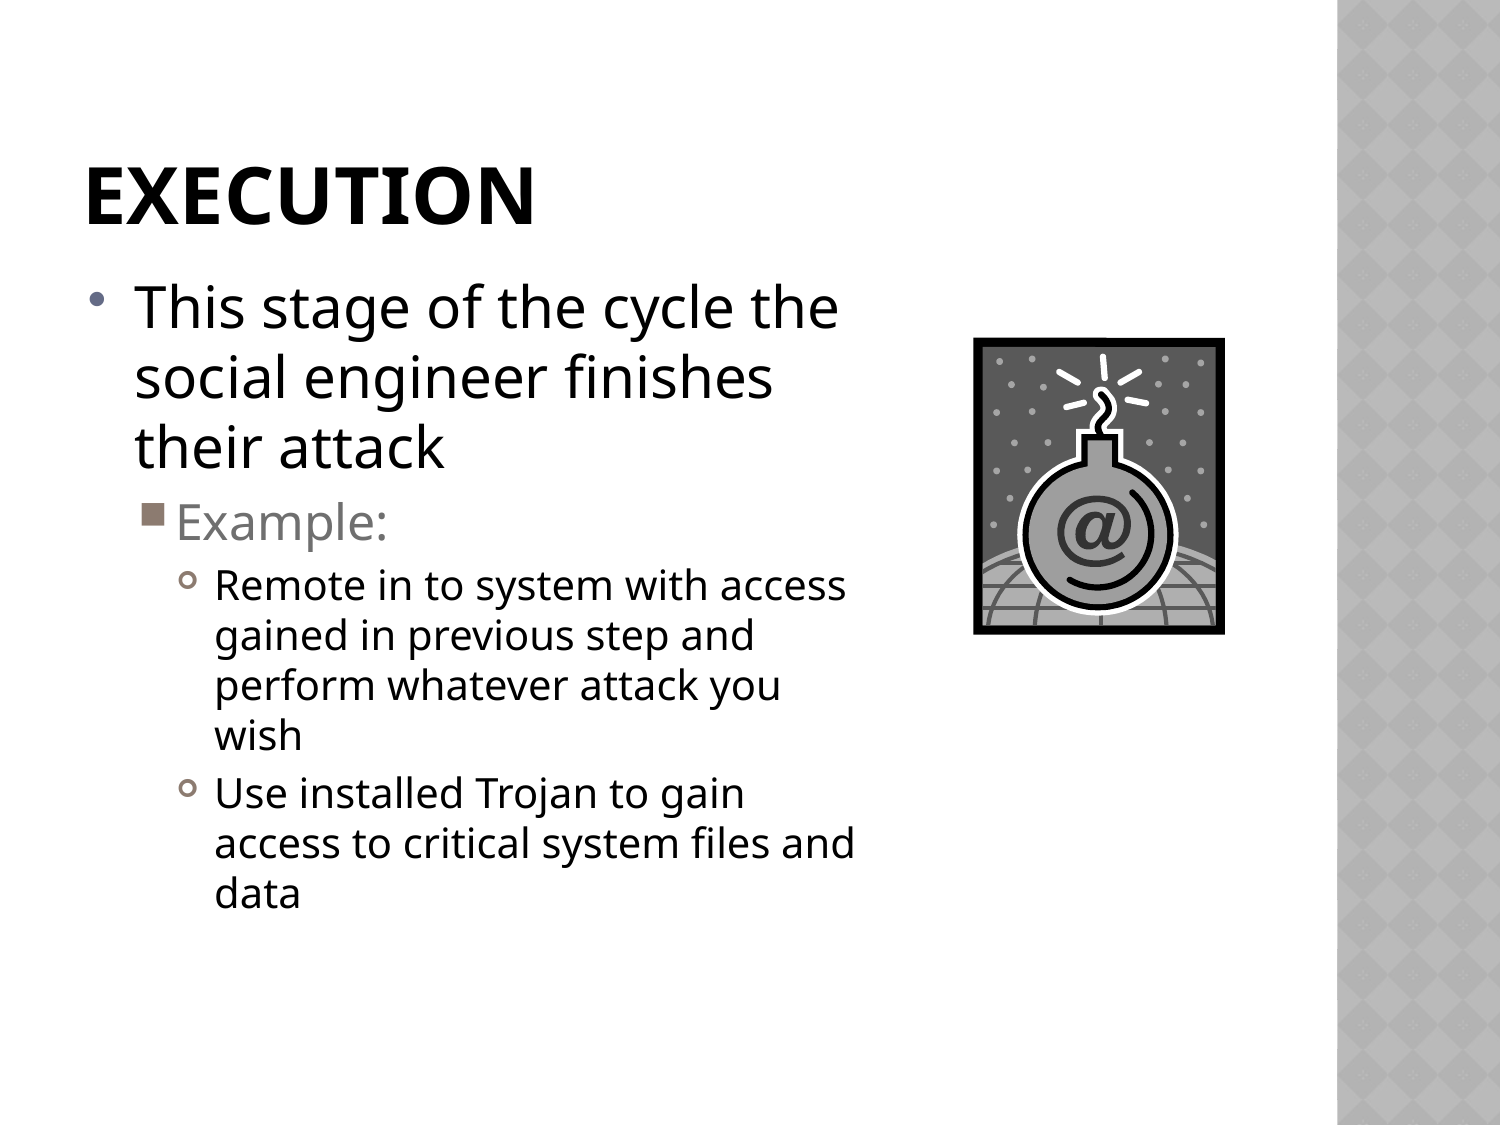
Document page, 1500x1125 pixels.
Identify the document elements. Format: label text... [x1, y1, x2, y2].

list This stage of the cycle the social engineer finishes their attack Example: Remote in to system with access gained in previous step and perform whatever attack you wish Use installed Trojan to gain access to critical system files and data [75, 262, 888, 1005]
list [972, 336, 1226, 635]
title Execution [75, 52, 1263, 240]
